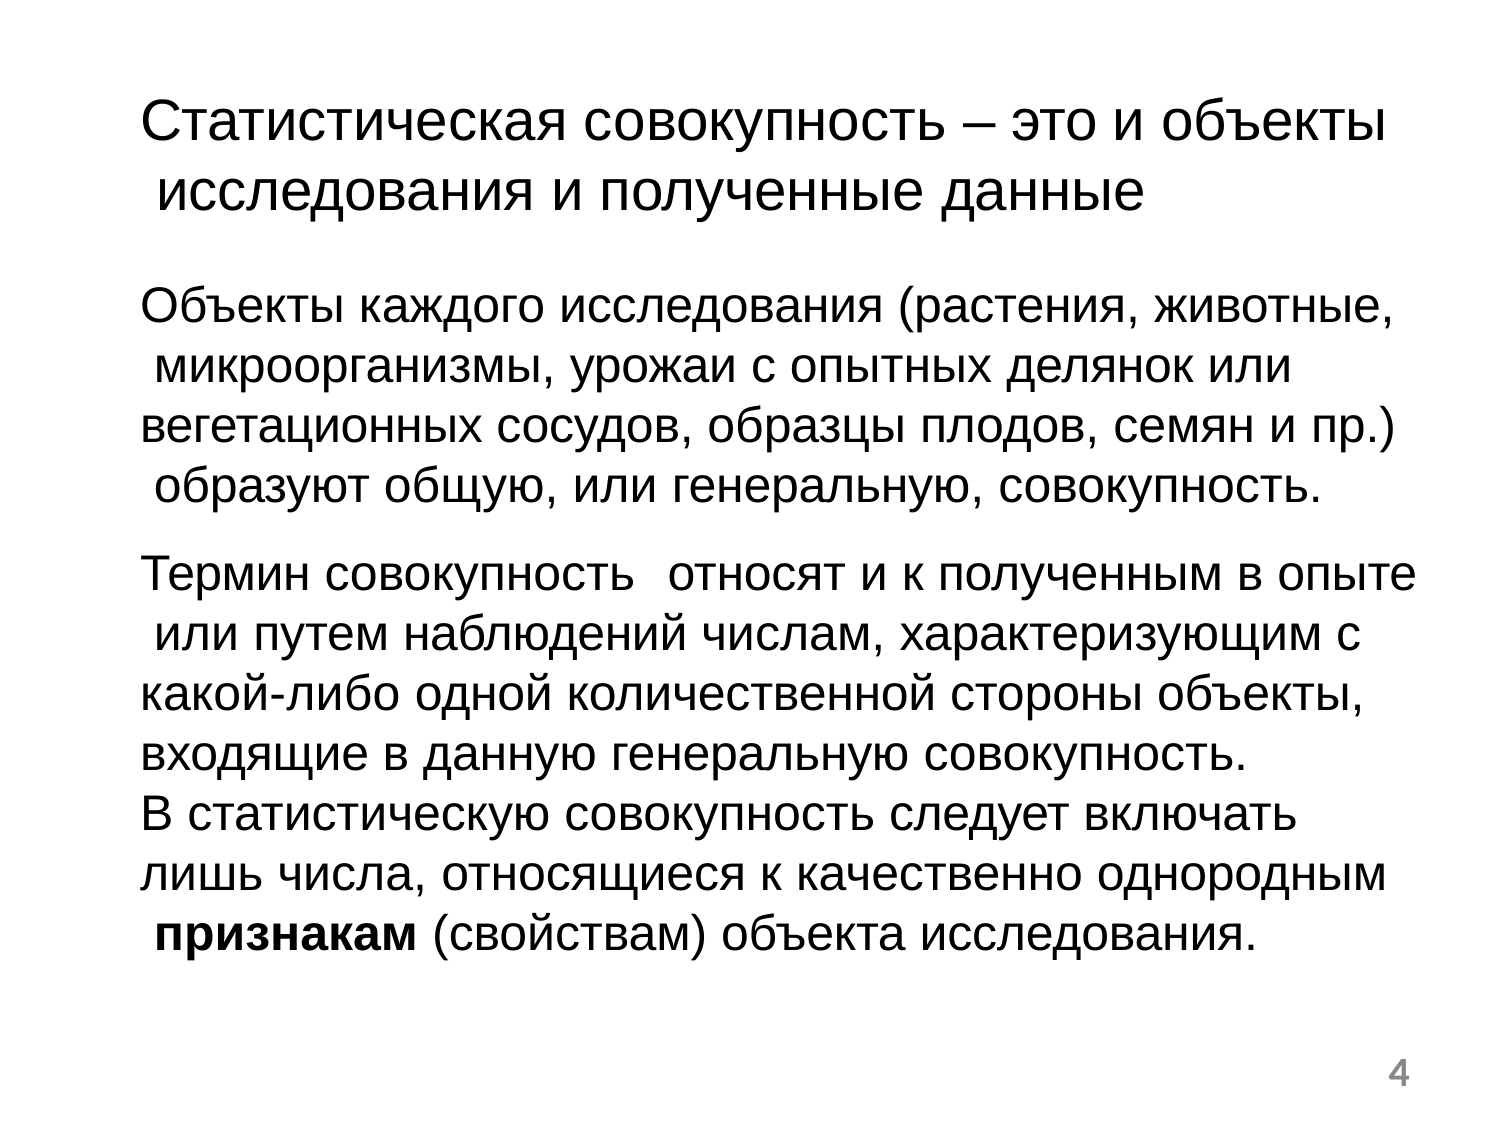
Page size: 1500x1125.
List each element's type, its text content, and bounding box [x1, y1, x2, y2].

title Статистическая совокупность – это и объекты исследования и полученные данные [103, 82, 1397, 271]
text_box Объекты каждого исследования (растения, животные, микроорганизмы, урожаи с опытных делянок или вегетационных сосудов, образцы плодов, семян и пр.) образуют общую, или генеральную, совокупность. Термин совокупность относят и к полученным в опыте или путем наблюдений числам, характеризующим с какой-либо одной количественной стороны объекты, входящие в данную генеральную совокупность. В статистическую совокупность следует включать лишь числа, относящиеся к качественно однородным признакам (свойствам) объекта исследования. [137, 272, 1422, 961]
slide_number 4 [1363, 1053, 1415, 1125]
